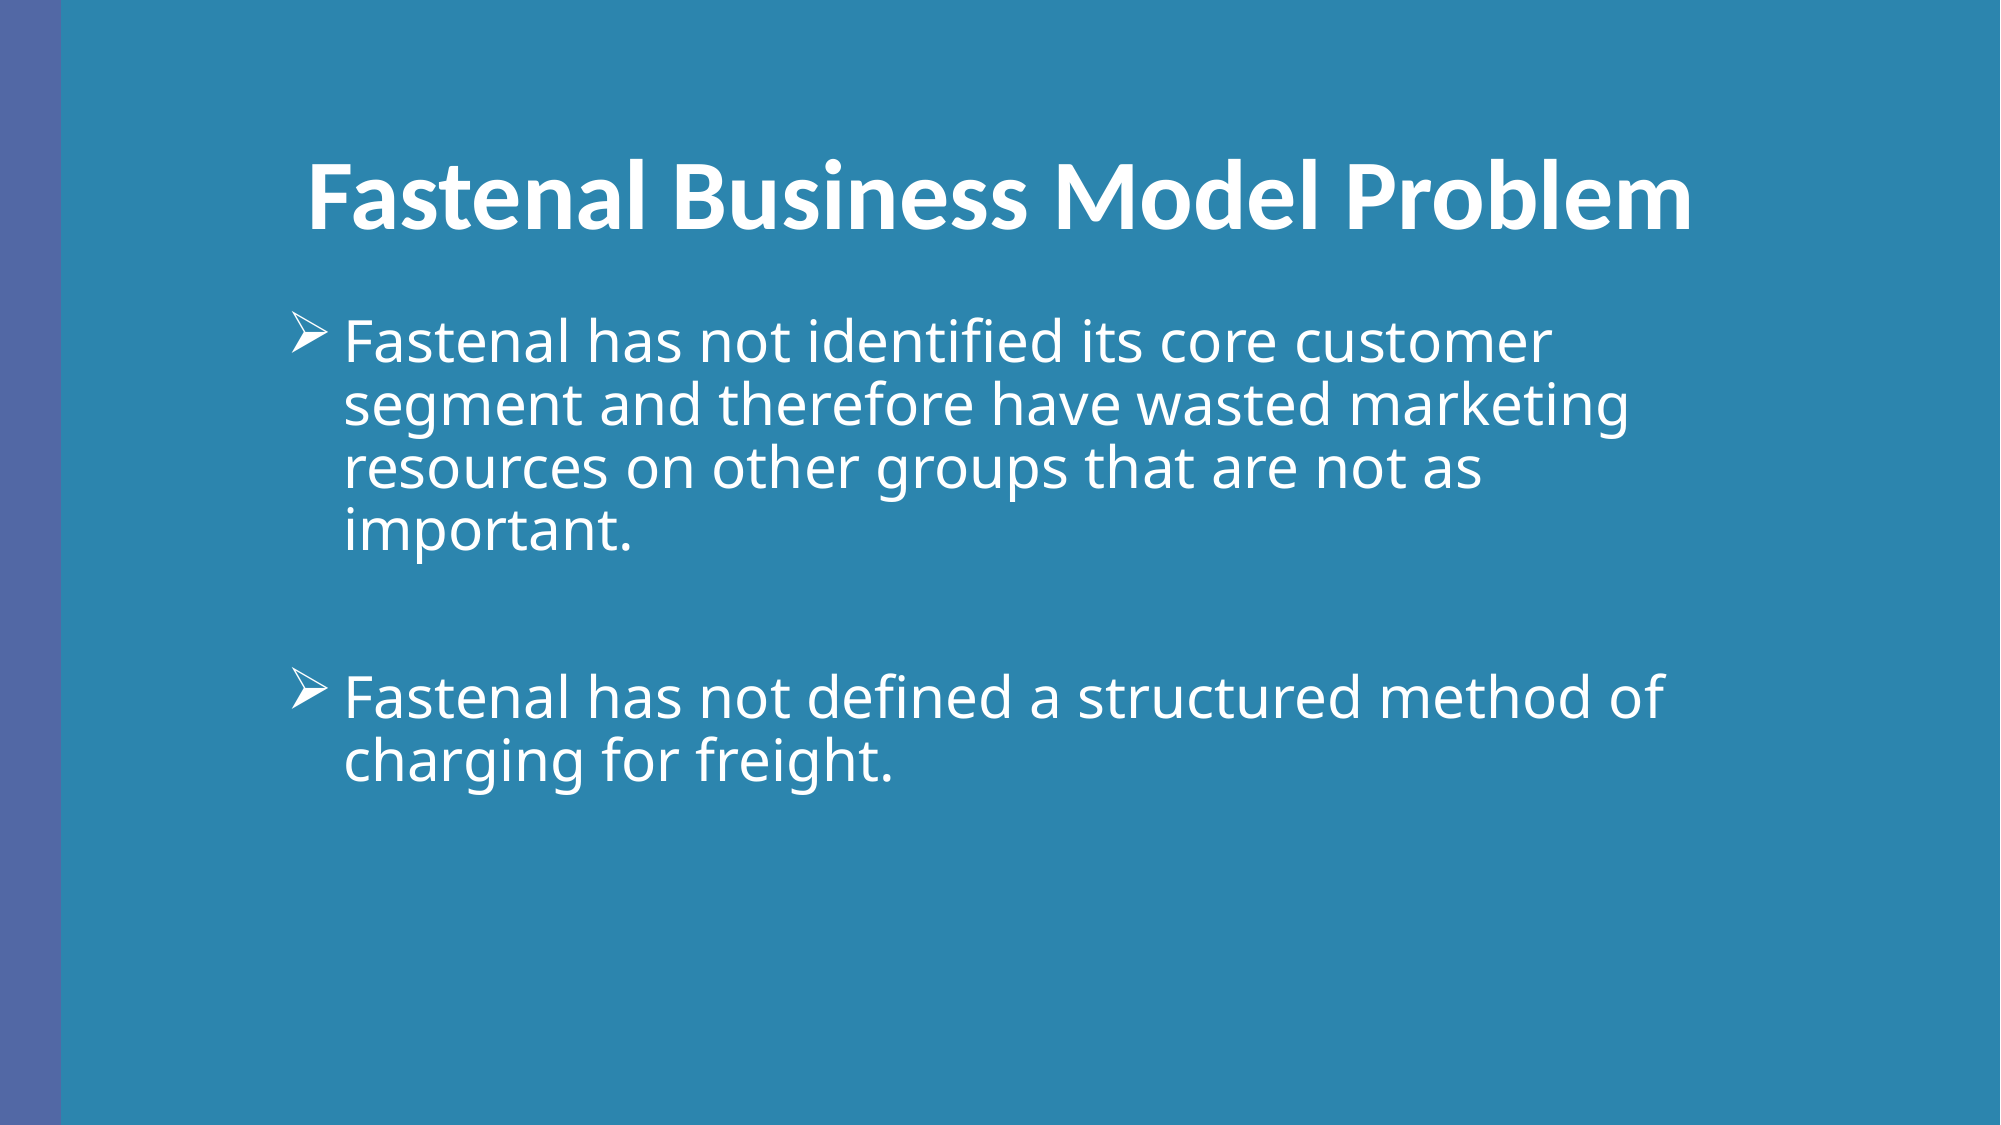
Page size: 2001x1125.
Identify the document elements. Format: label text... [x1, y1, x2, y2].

subtitle Fastenal has not identified its core customer segment and therefore have wasted marketing resources on other groups that are not as important. Fastenal has not defined a structured method of charging for freight. [271, 304, 1754, 1082]
title Fastenal Business Model Problem [292, 81, 2000, 259]
